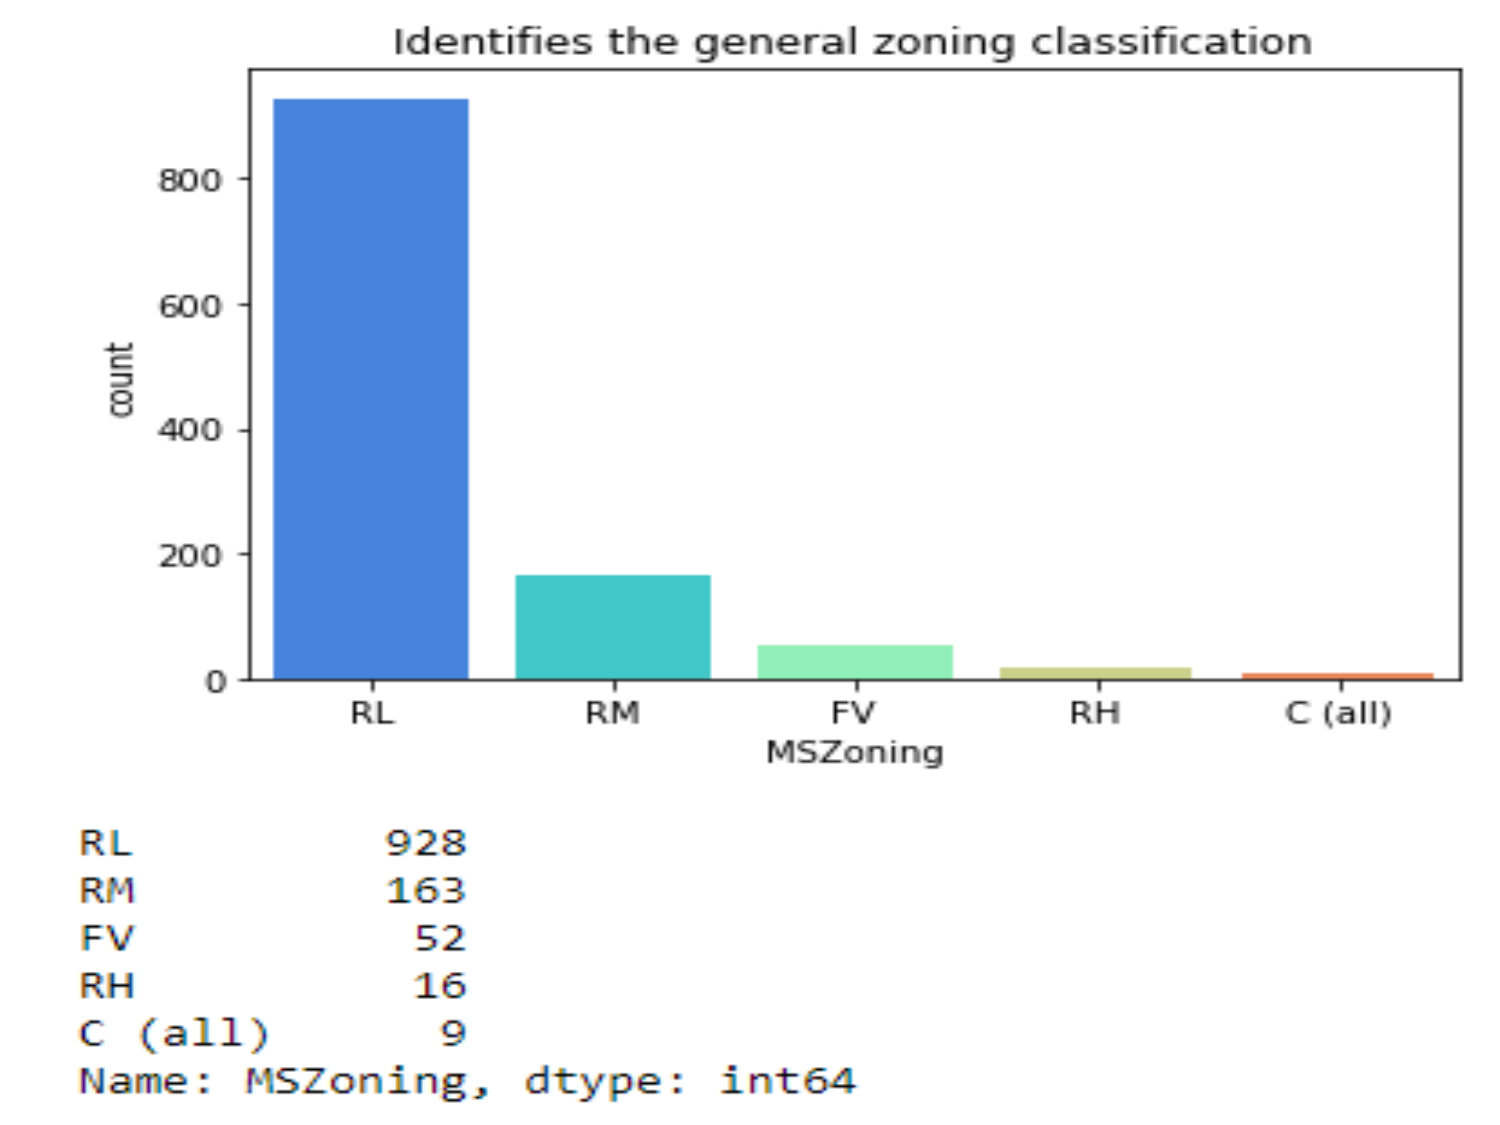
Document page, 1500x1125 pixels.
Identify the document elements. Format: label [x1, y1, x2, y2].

list [0, 0, 1500, 1125]
